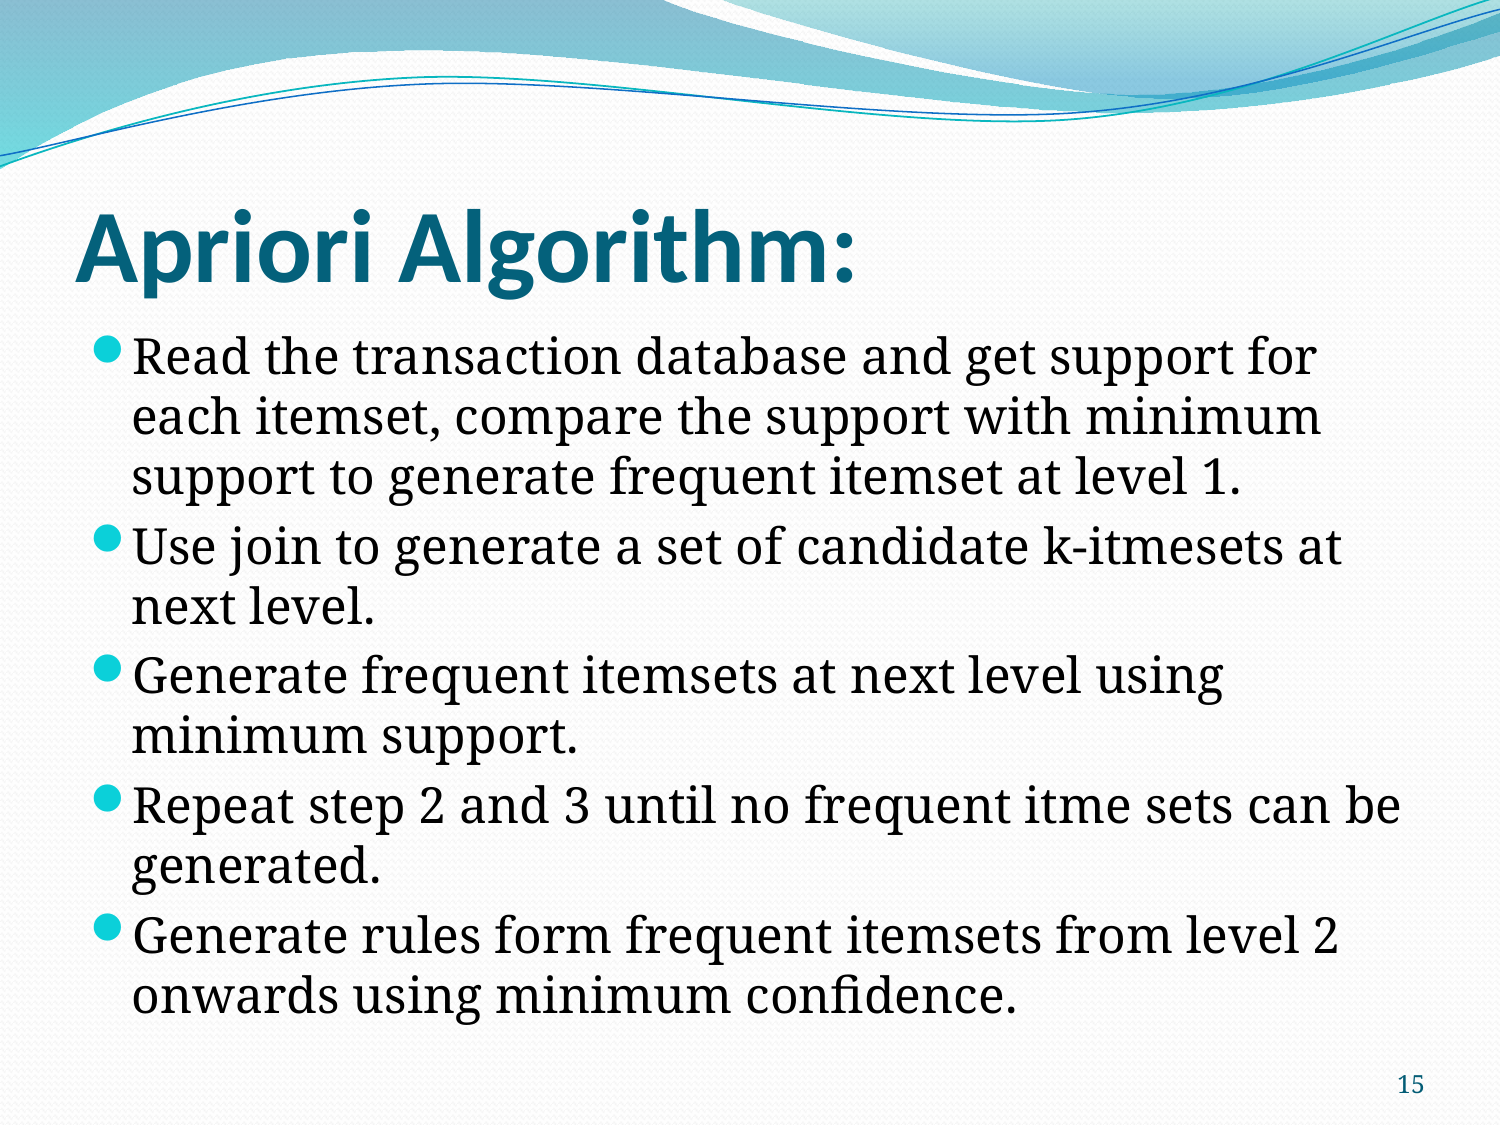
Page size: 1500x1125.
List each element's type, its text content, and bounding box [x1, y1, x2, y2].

slide_number 15 [1299, 1042, 1425, 1103]
title Apriori Algorithm: [75, 115, 1425, 303]
list Read the transaction database and get support for each itemset, compare the support with minimum support to generate frequent itemset at level 1. Use join to generate a set of candidate k-itmesets at next level. Generate frequent itemsets at next level using minimum support. Repeat step 2 and 3 until no frequent itme sets can be generated. Generate rules form frequent itemsets from level 2 onwards using minimum confidence. [75, 317, 1425, 1038]
